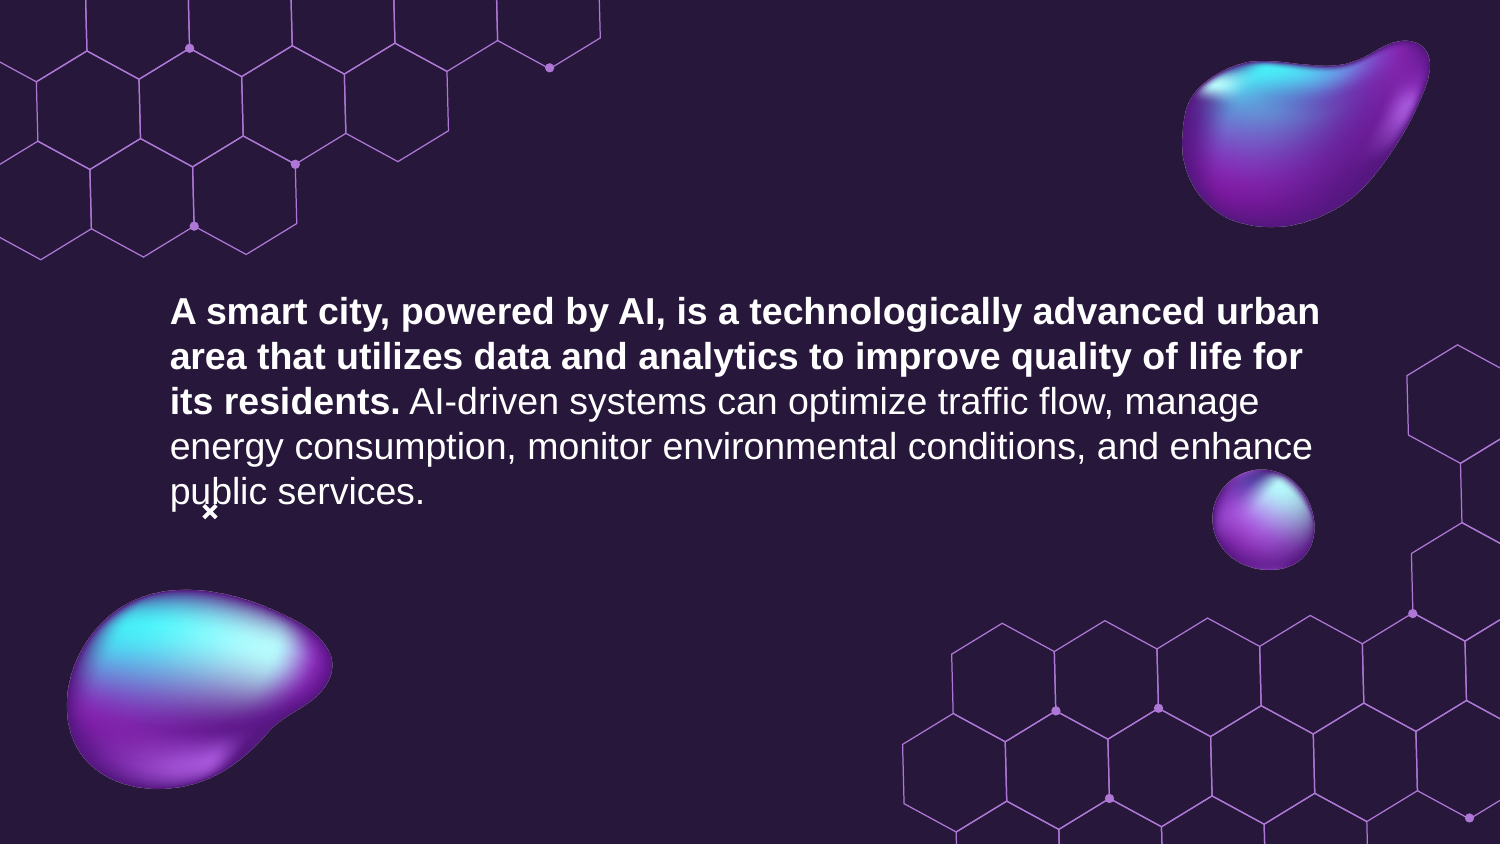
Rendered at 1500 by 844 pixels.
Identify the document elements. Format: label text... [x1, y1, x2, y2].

picture [1156, 0, 1470, 217]
title A smart city, powered by AI, is a technologically advanced urban area that utilizes data and analytics to improve quality of life for its residents. AI-driven systems can optimize traffic flow, manage energy consumption, monitor environmental conditions, and enhance public services. [154, 214, 1346, 630]
picture [1209, 470, 1318, 573]
picture [35, 544, 354, 844]
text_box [203, 505, 217, 519]
